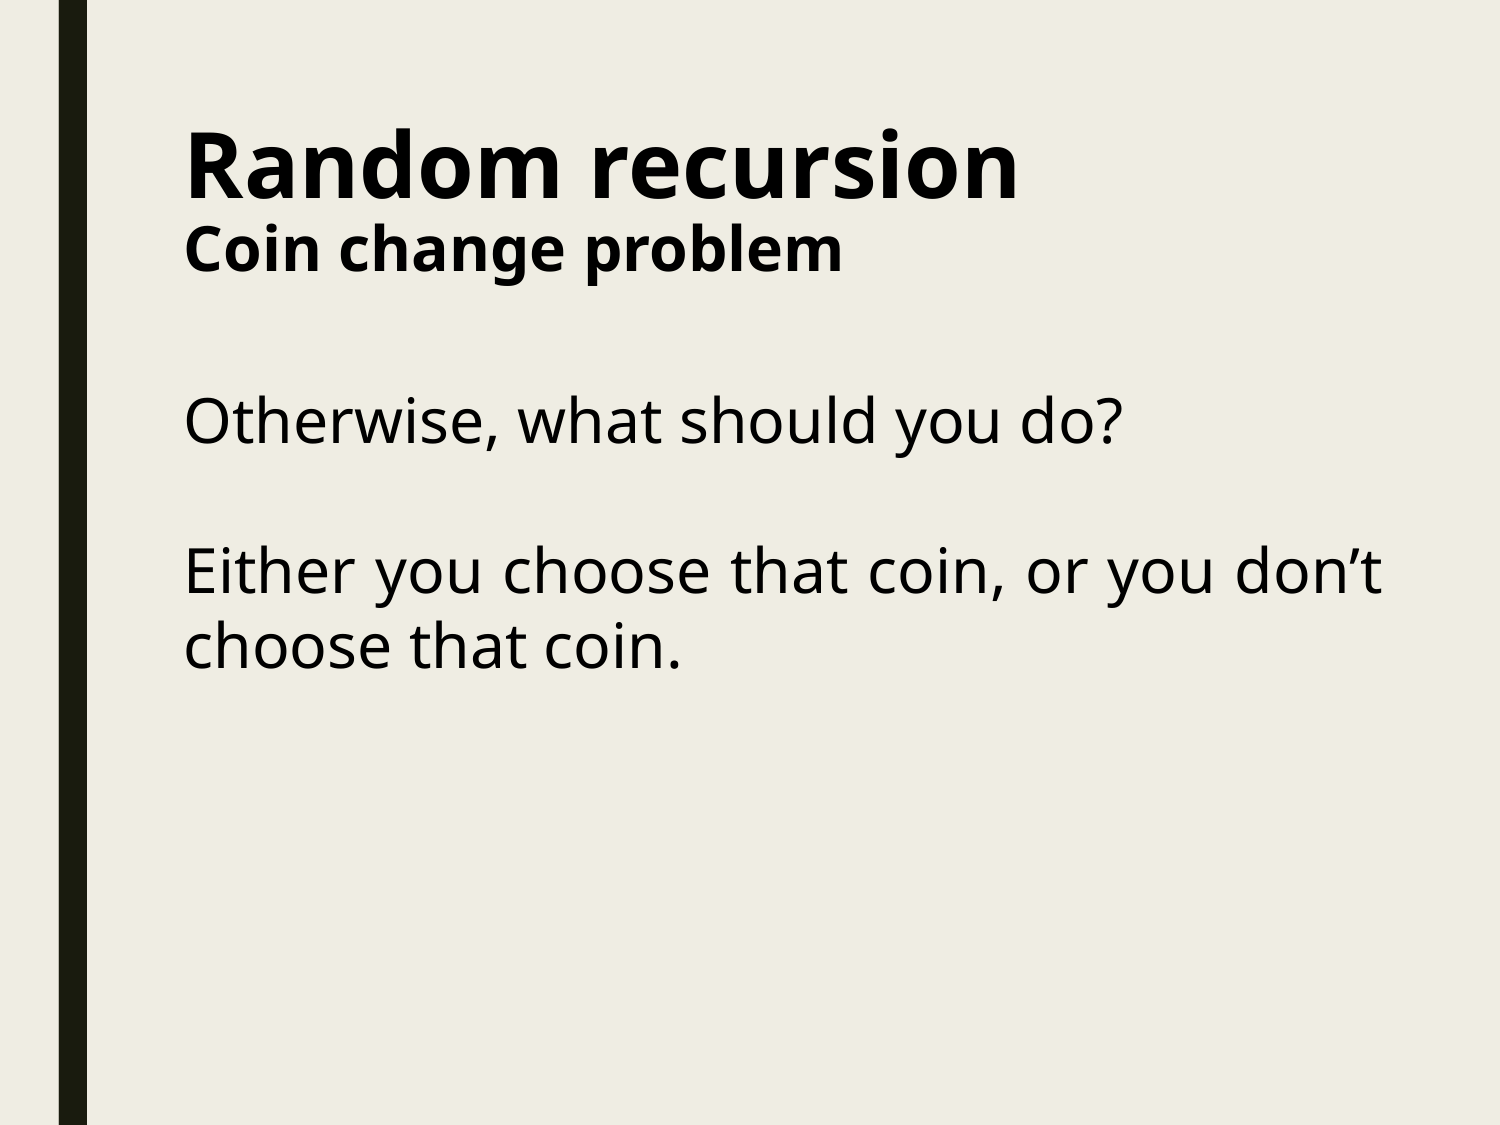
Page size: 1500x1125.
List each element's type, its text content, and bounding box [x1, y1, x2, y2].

title Random recursion Coin change problem [168, 112, 1351, 357]
text_box Otherwise, what should you do? Either you choose that coin, or you don’t choose that coin. [168, 373, 1399, 764]
